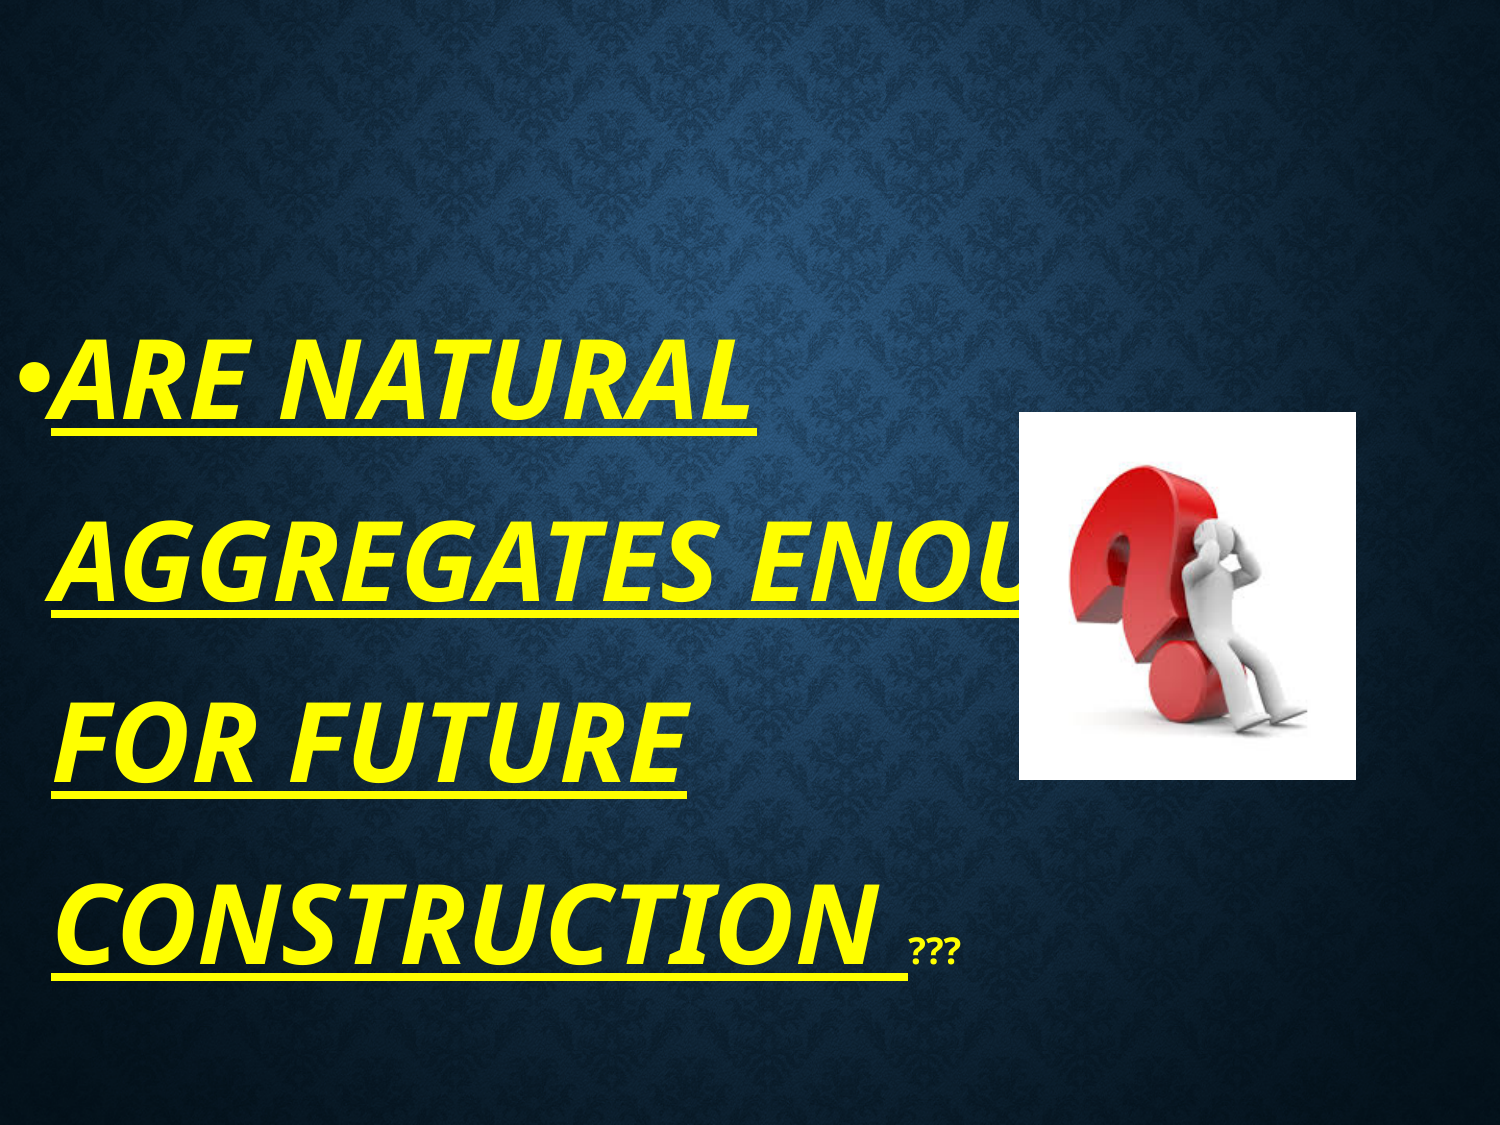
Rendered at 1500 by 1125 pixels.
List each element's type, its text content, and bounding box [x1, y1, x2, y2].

picture [1018, 411, 1356, 781]
list ARE NATURAL AGGREGATES ENOUGH FOR FUTURE CONSTRUCTION ??? [0, 262, 1350, 1005]
